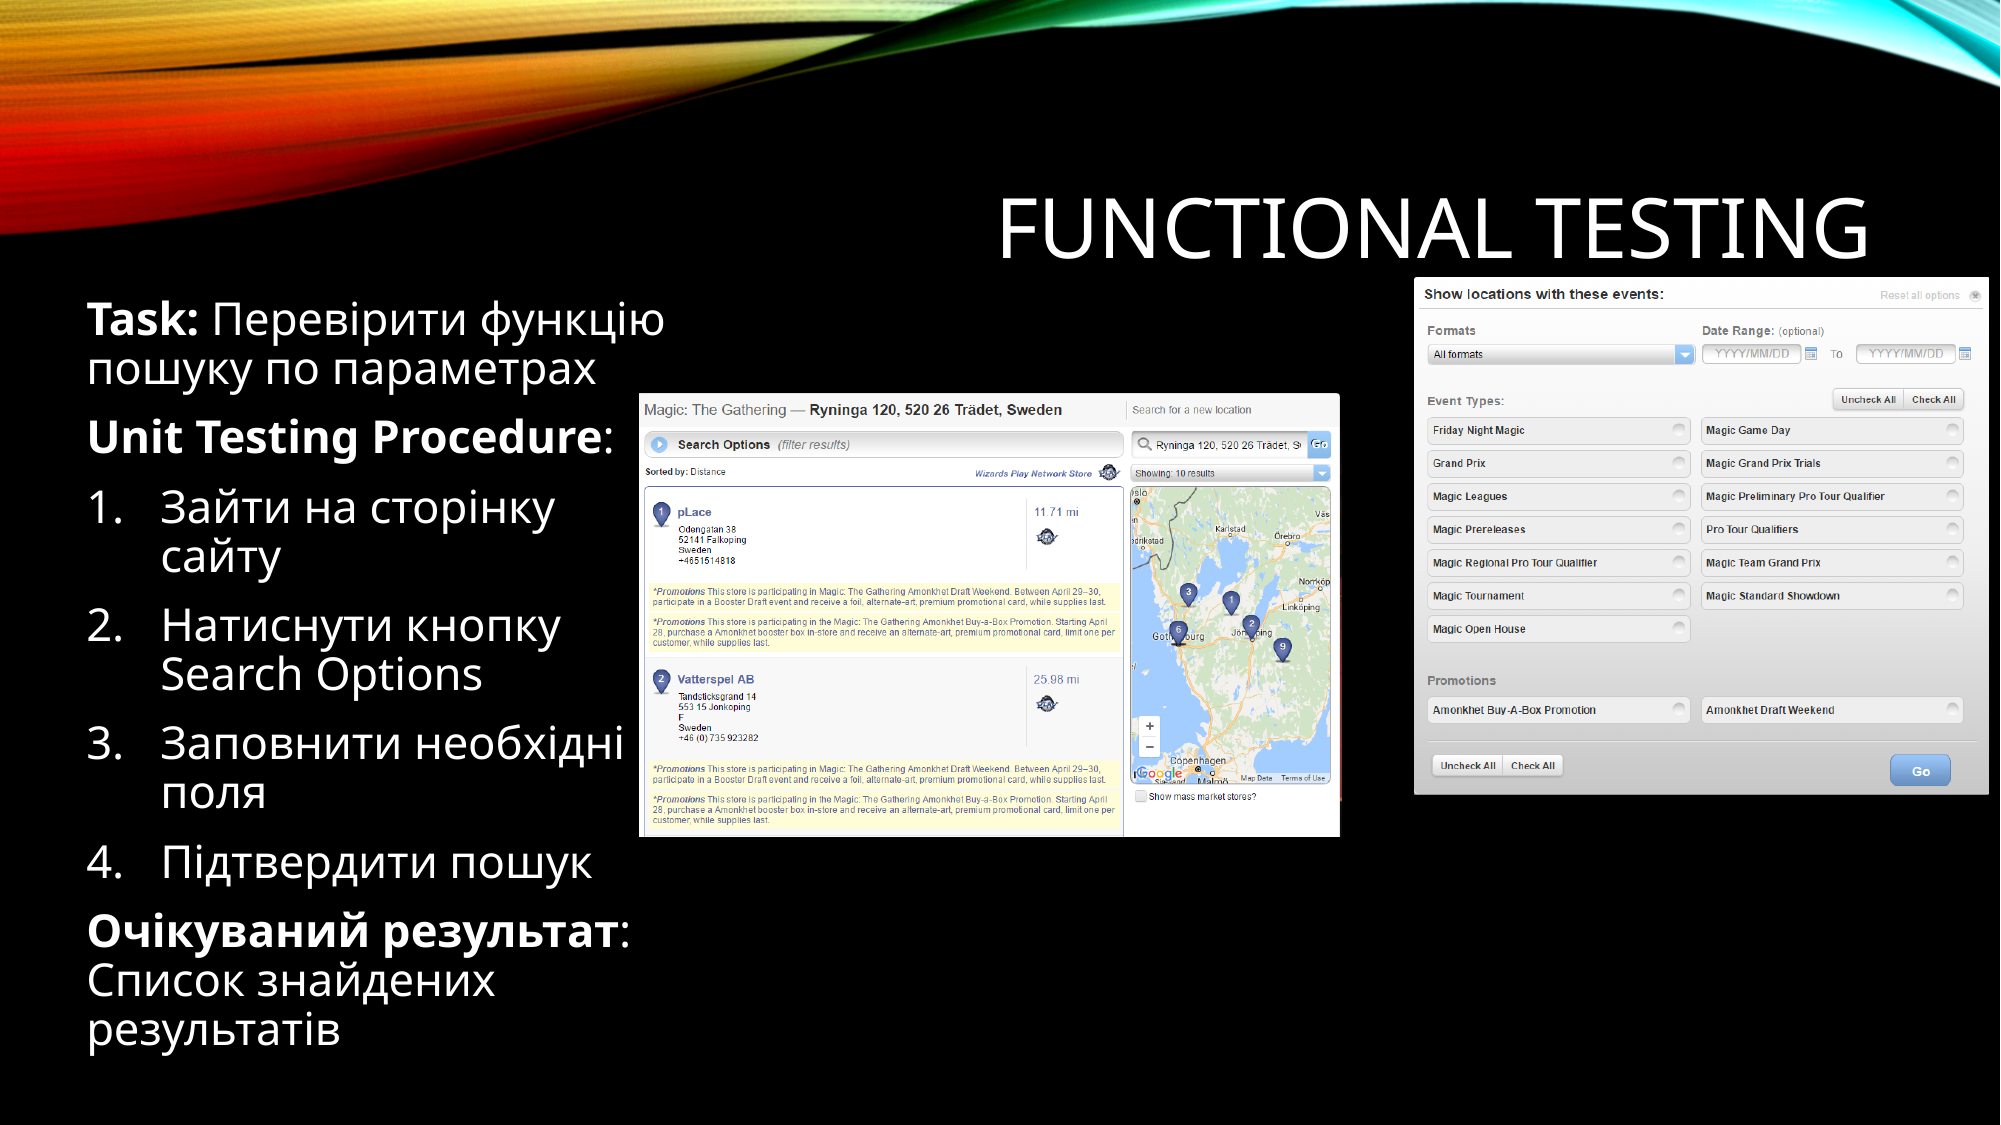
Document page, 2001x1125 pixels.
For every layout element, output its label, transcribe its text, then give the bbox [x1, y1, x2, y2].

title Functional testing [474, 125, 1888, 338]
picture [1414, 277, 1989, 796]
list Task: Перевірити функцію пошуку по параметрах Unit Testing Procedure: Зайти на сторінку сайту Натиснути кнопку Search Options Заповнити необхідні поля Підтвердити пошук Очікуваний результат: Список знайдених результатів [71, 288, 702, 1069]
picture [639, 387, 1342, 837]
picture [0, 0, 2000, 237]
